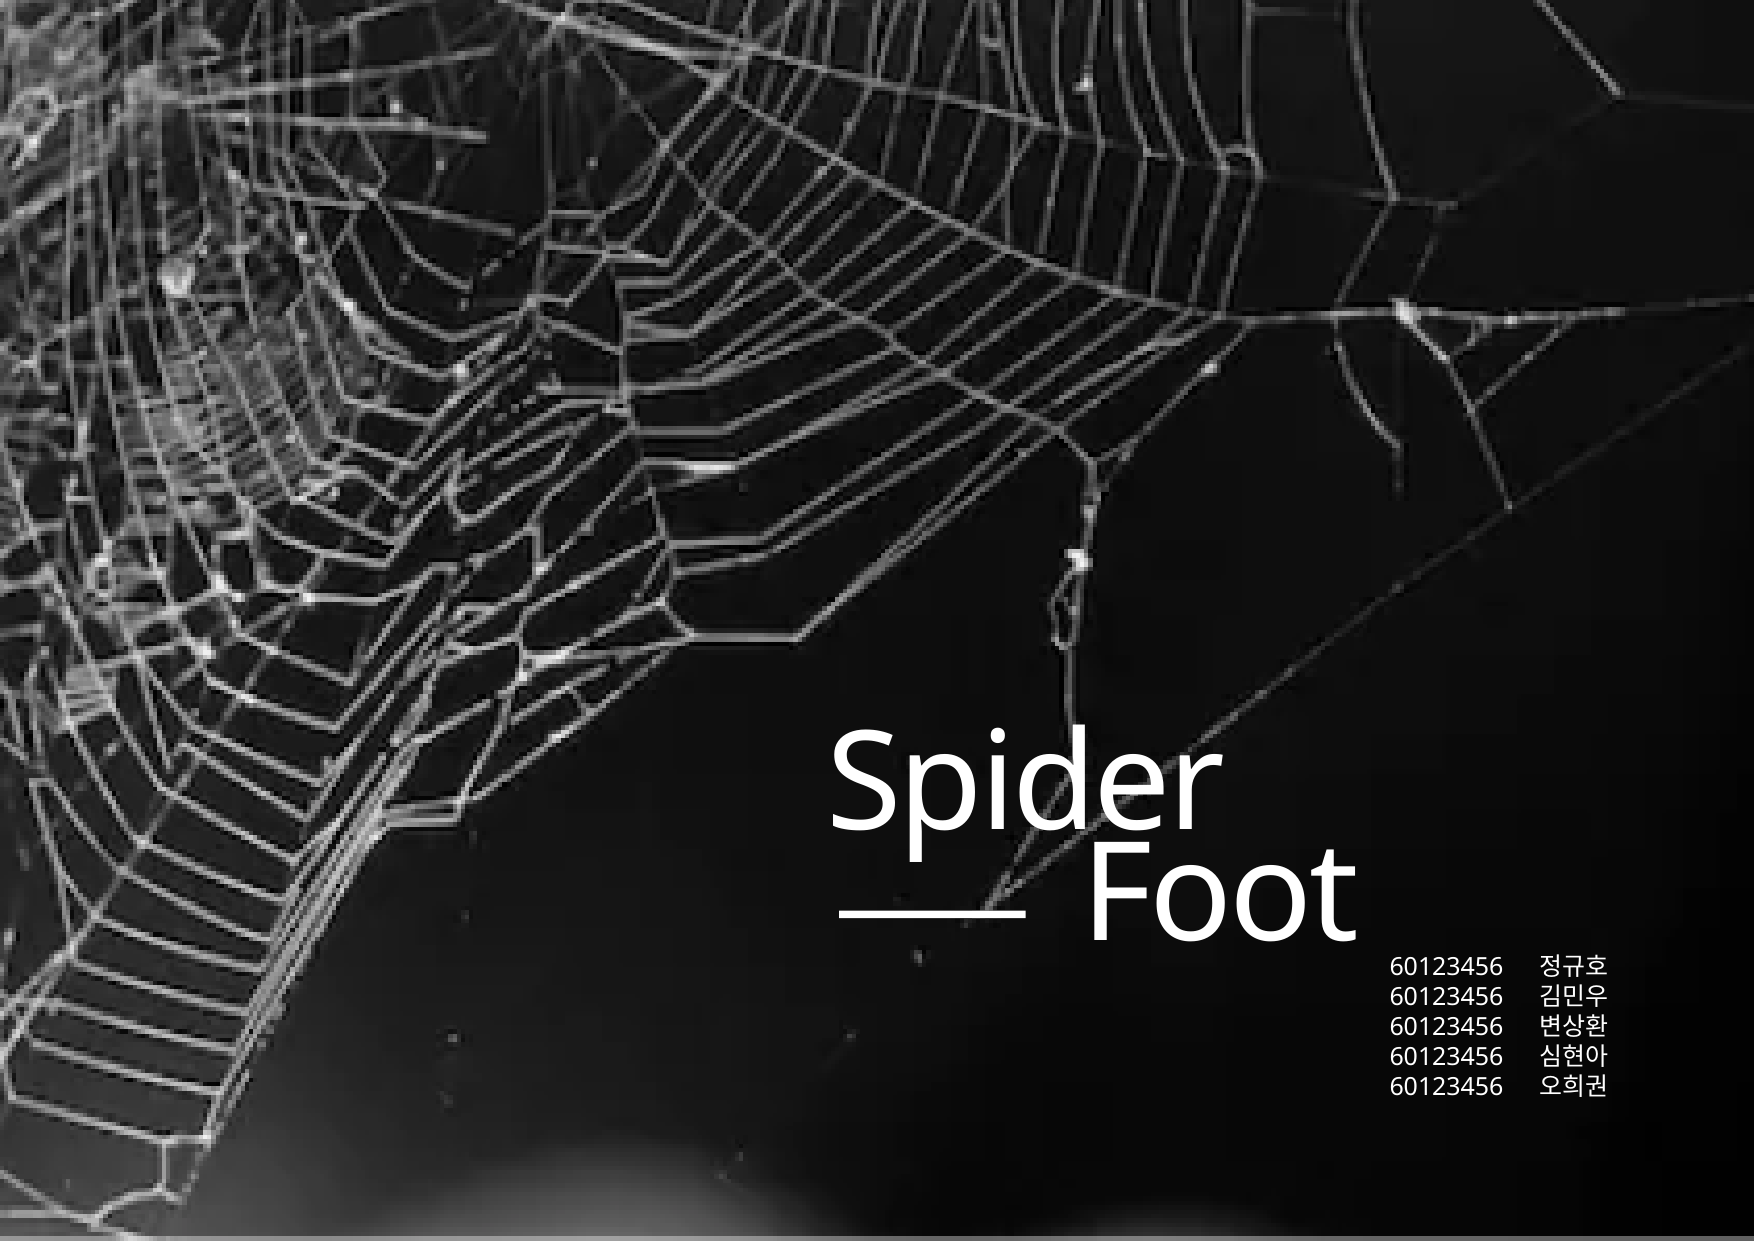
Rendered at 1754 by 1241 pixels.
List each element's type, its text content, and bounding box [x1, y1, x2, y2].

text_box Spider [811, 684, 1240, 865]
text_box [838, 910, 1027, 919]
picture [0, 0, 1754, 1241]
text_box 60123456 정규호 60123456 김민우 60123456 변상환 60123456 심현아 60123456 오희권 [1374, 943, 1624, 1108]
text_box Foot [1066, 795, 1374, 976]
